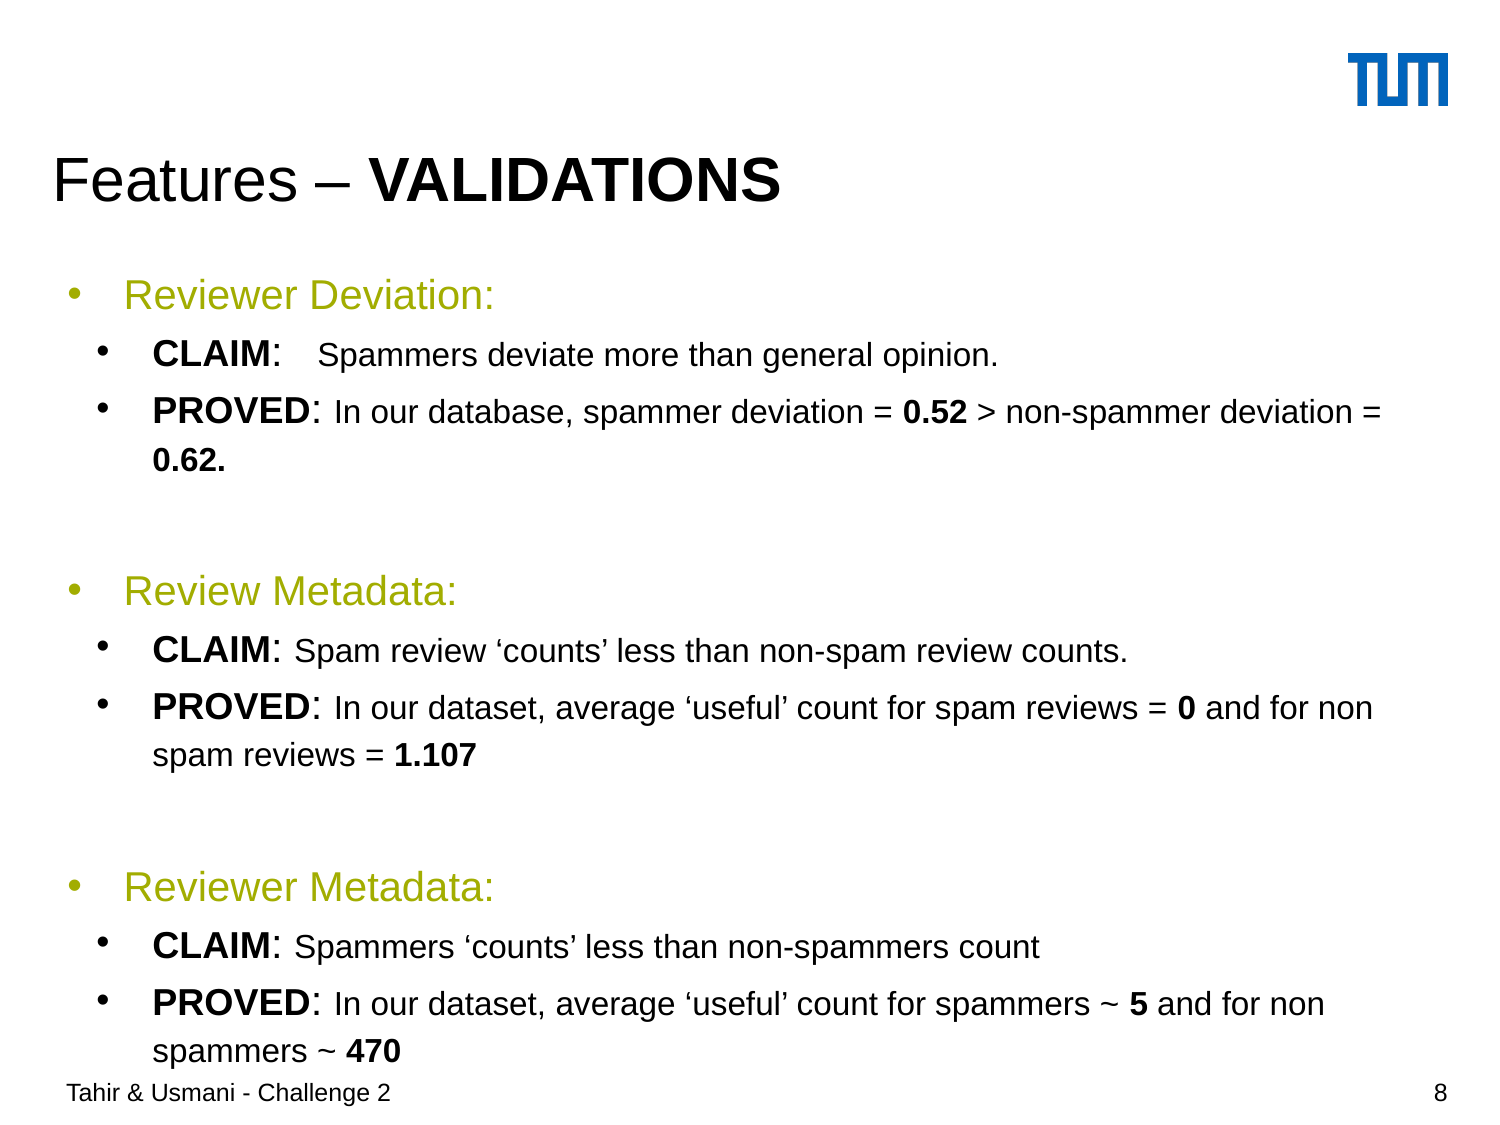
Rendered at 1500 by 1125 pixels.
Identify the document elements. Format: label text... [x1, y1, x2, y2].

title Features – VALIDATIONS [52, 133, 1449, 202]
picture [1348, 53, 1448, 106]
slide_number 8 [1112, 1061, 1448, 1122]
footer Tahir & Usmani - Challenge 2 [51, 1061, 1112, 1122]
list Reviewer Deviation: CLAIM: Spammers deviate more than general opinion. PROVED: In our database, spammer deviation = 0.52 > non-spammer deviation = 0.62. Review Metadata: CLAIM: Spam review ‘counts’ less than non-spam review counts. PROVED: In our dataset, average ‘useful’ count for spam reviews = 0 and for non spam reviews = 1.107 Reviewer Metadata: CLAIM: Spammers ‘counts’ less than non-spammers count PROVED: In our dataset, average ‘useful’ count for spammers ~ 5 and for non spammers ~ 470 [52, 246, 1449, 1017]
